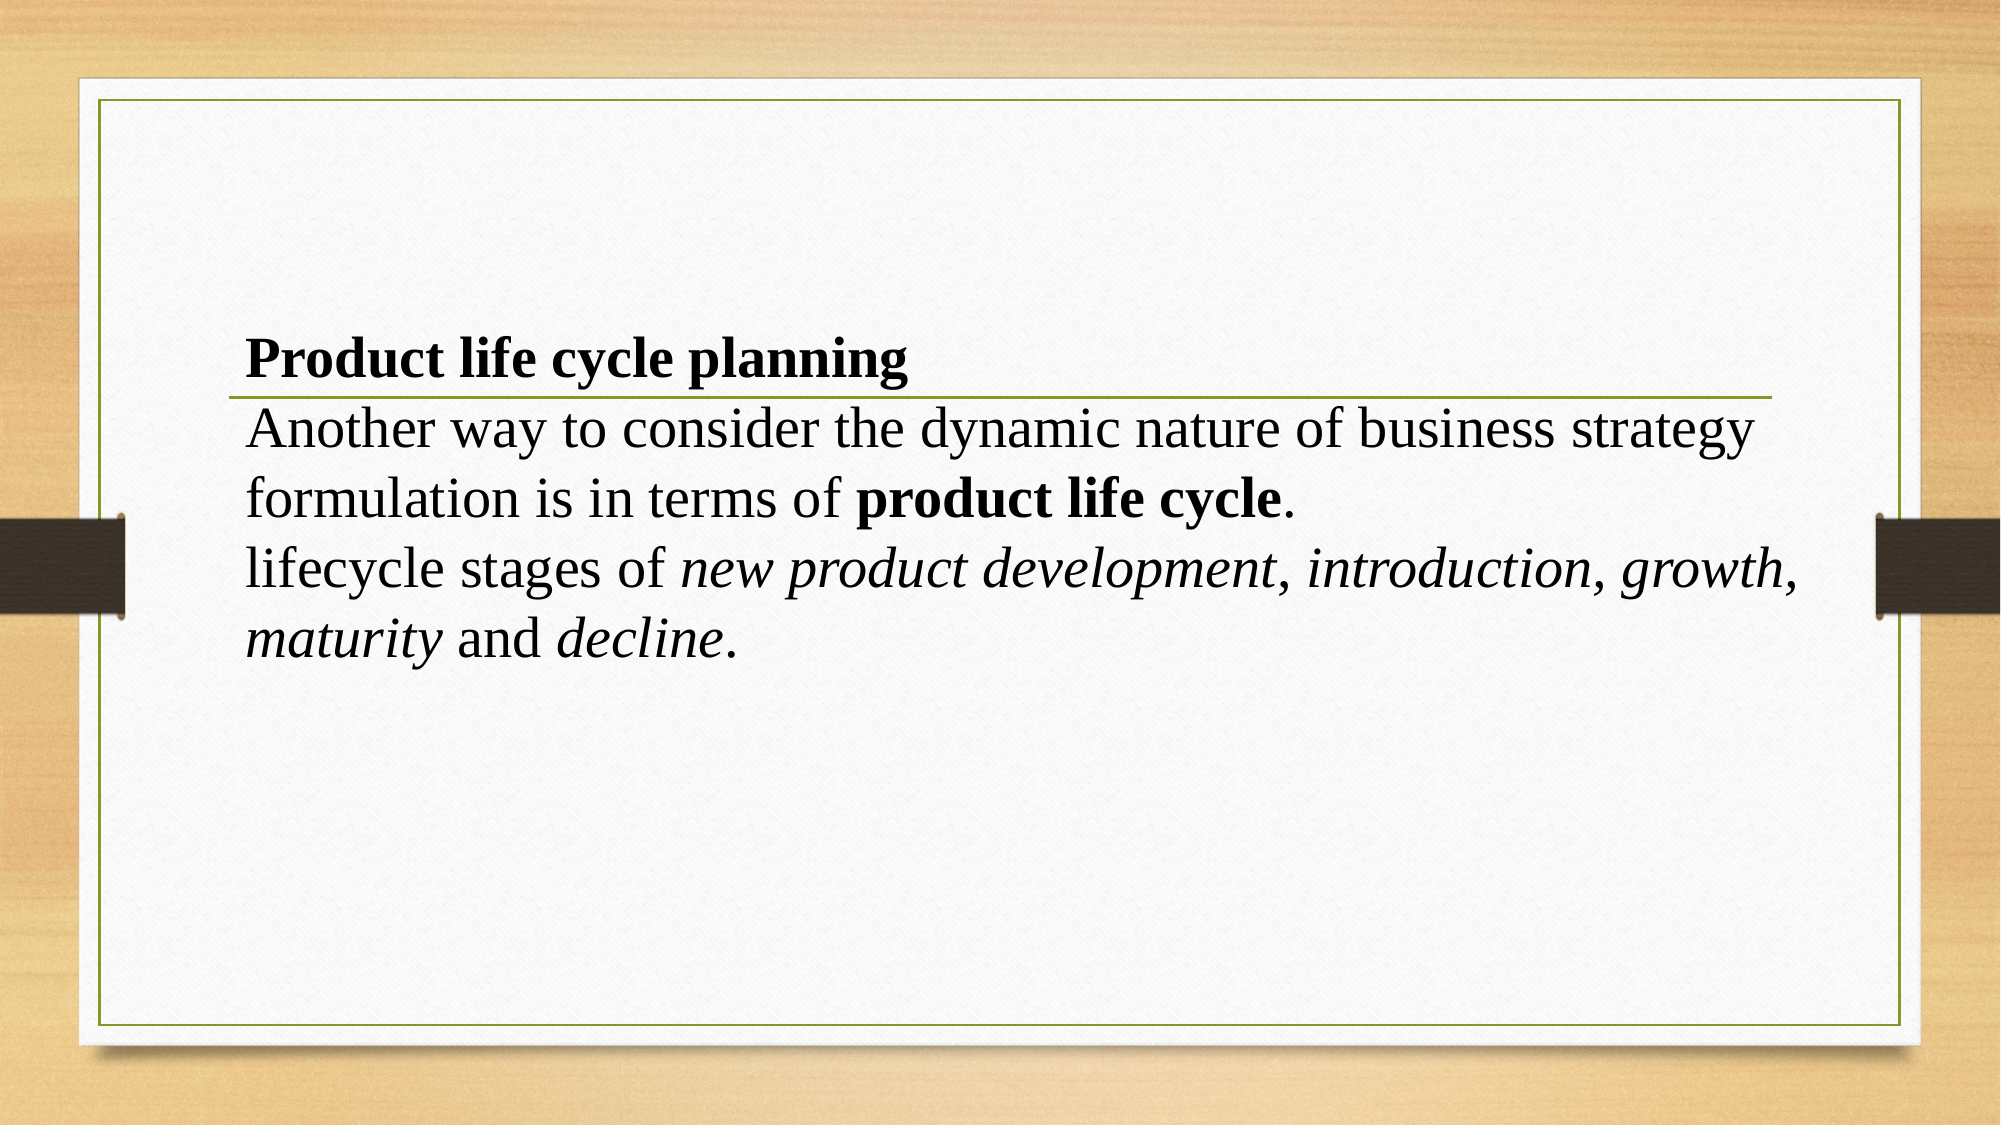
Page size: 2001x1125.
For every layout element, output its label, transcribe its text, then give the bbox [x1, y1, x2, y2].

picture [0, 0, 2001, 1125]
text_box Product life cycle planning Another way to consider the dynamic nature of business strategy formulation is in terms of product life cycle. lifecycle stages of new product development, introduction, growth, maturity and decline. [230, 266, 1822, 677]
